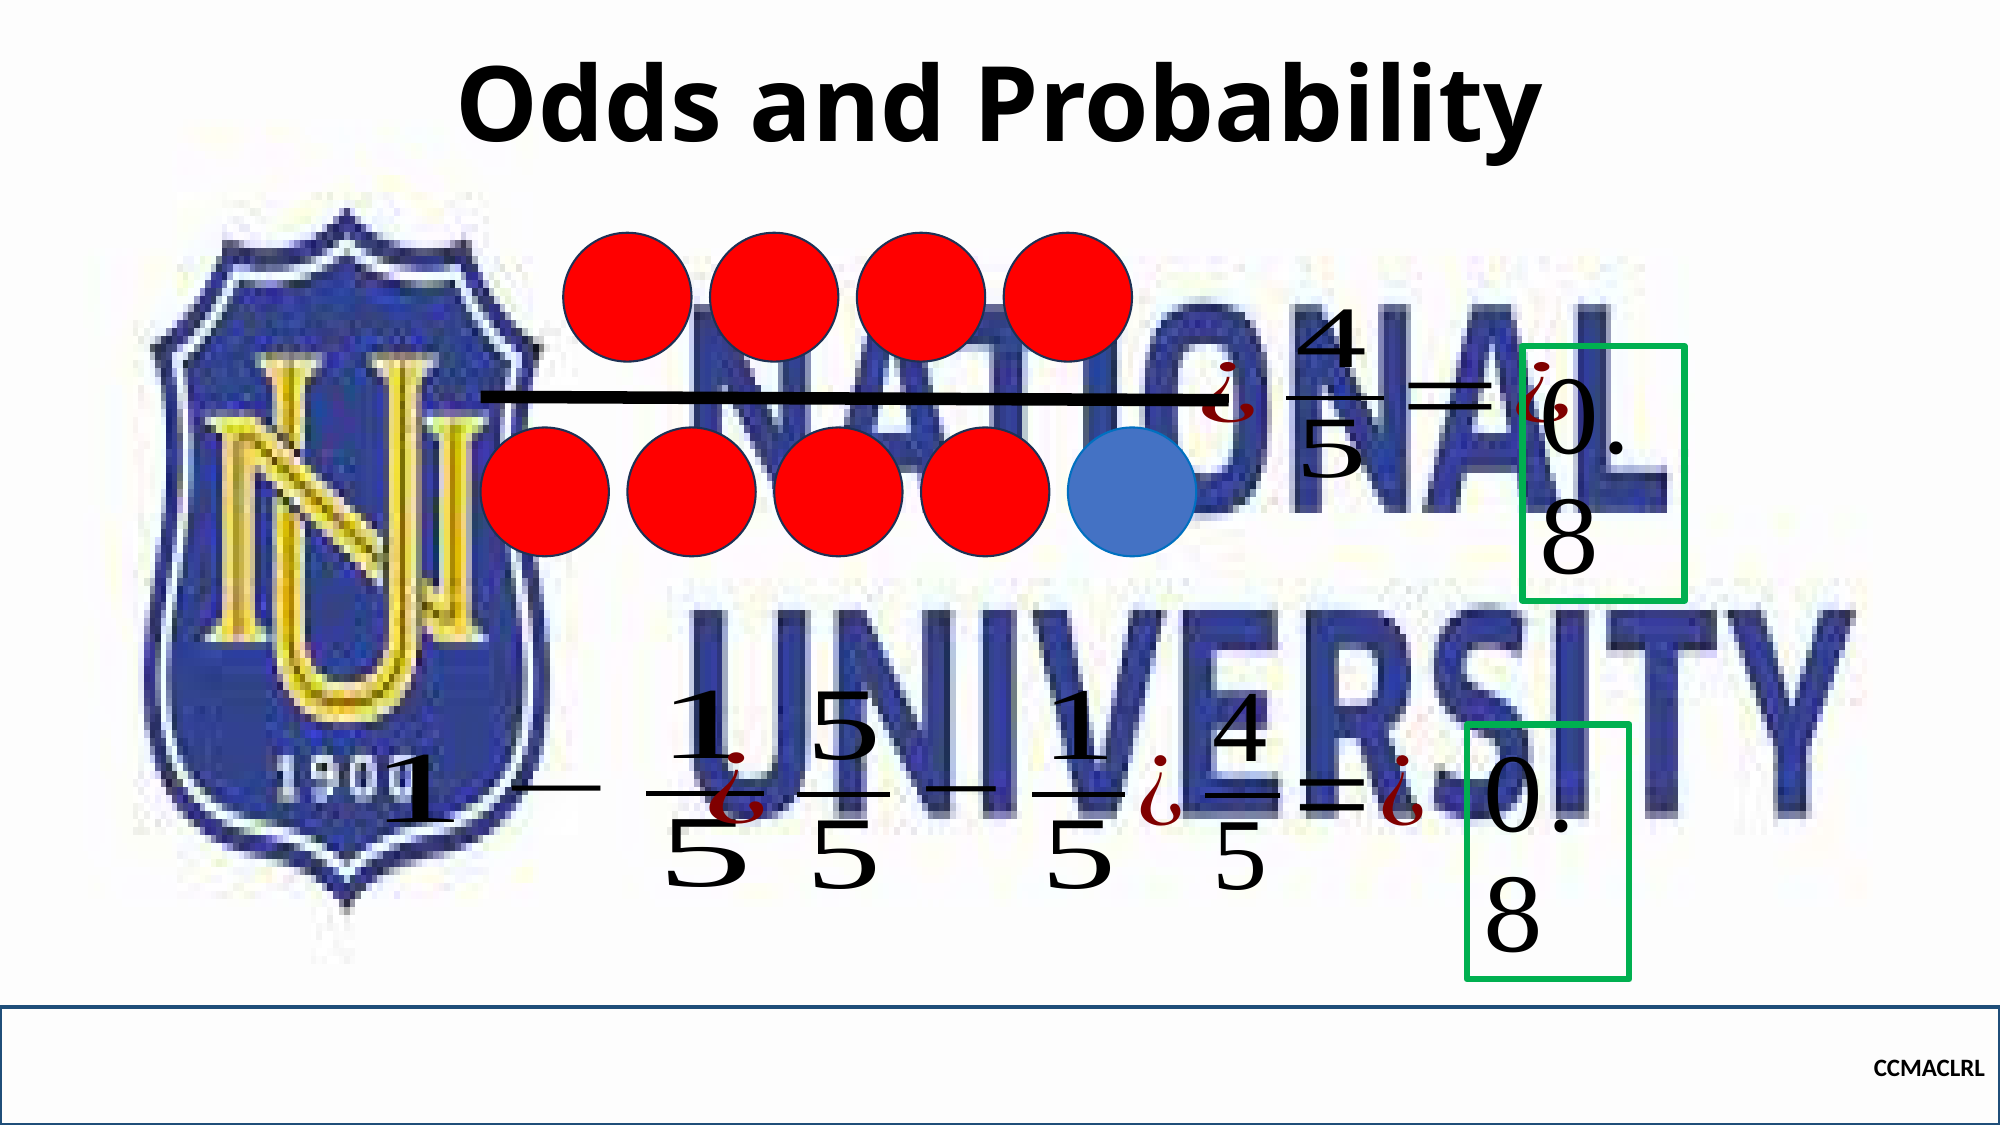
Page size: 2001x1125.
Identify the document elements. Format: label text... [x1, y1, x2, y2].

title Odds and Probability [75, 53, 1925, 172]
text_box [480, 232, 1685, 557]
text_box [370, 668, 1630, 914]
picture [0, 0, 2000, 1007]
footer CCMACLRL [0, 1007, 2000, 1125]
